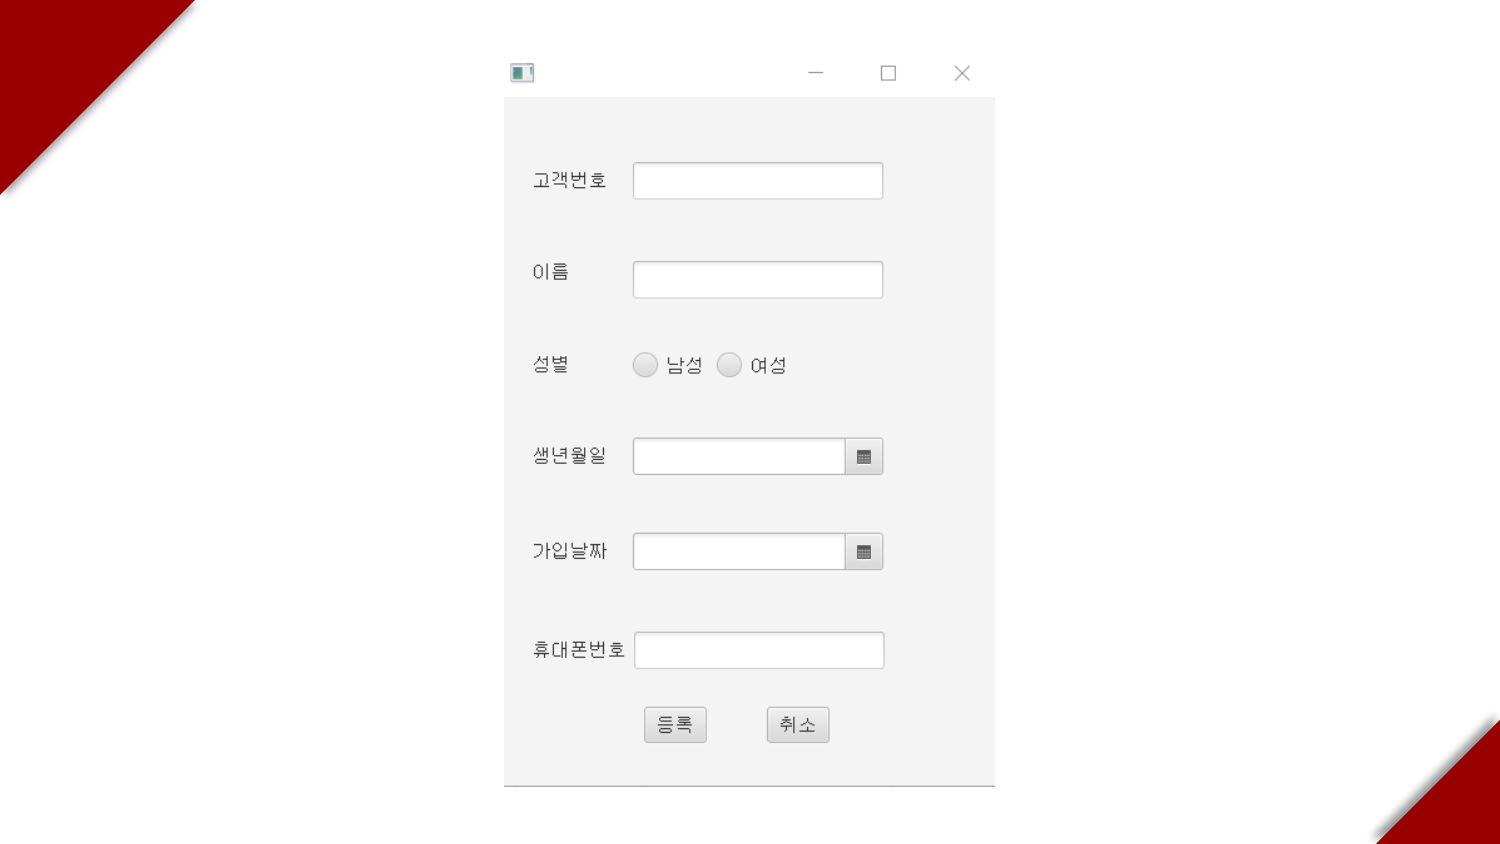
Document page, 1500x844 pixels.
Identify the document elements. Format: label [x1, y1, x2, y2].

text_box [1374, 718, 1500, 844]
text_box [0, 0, 197, 197]
picture [504, 57, 996, 787]
